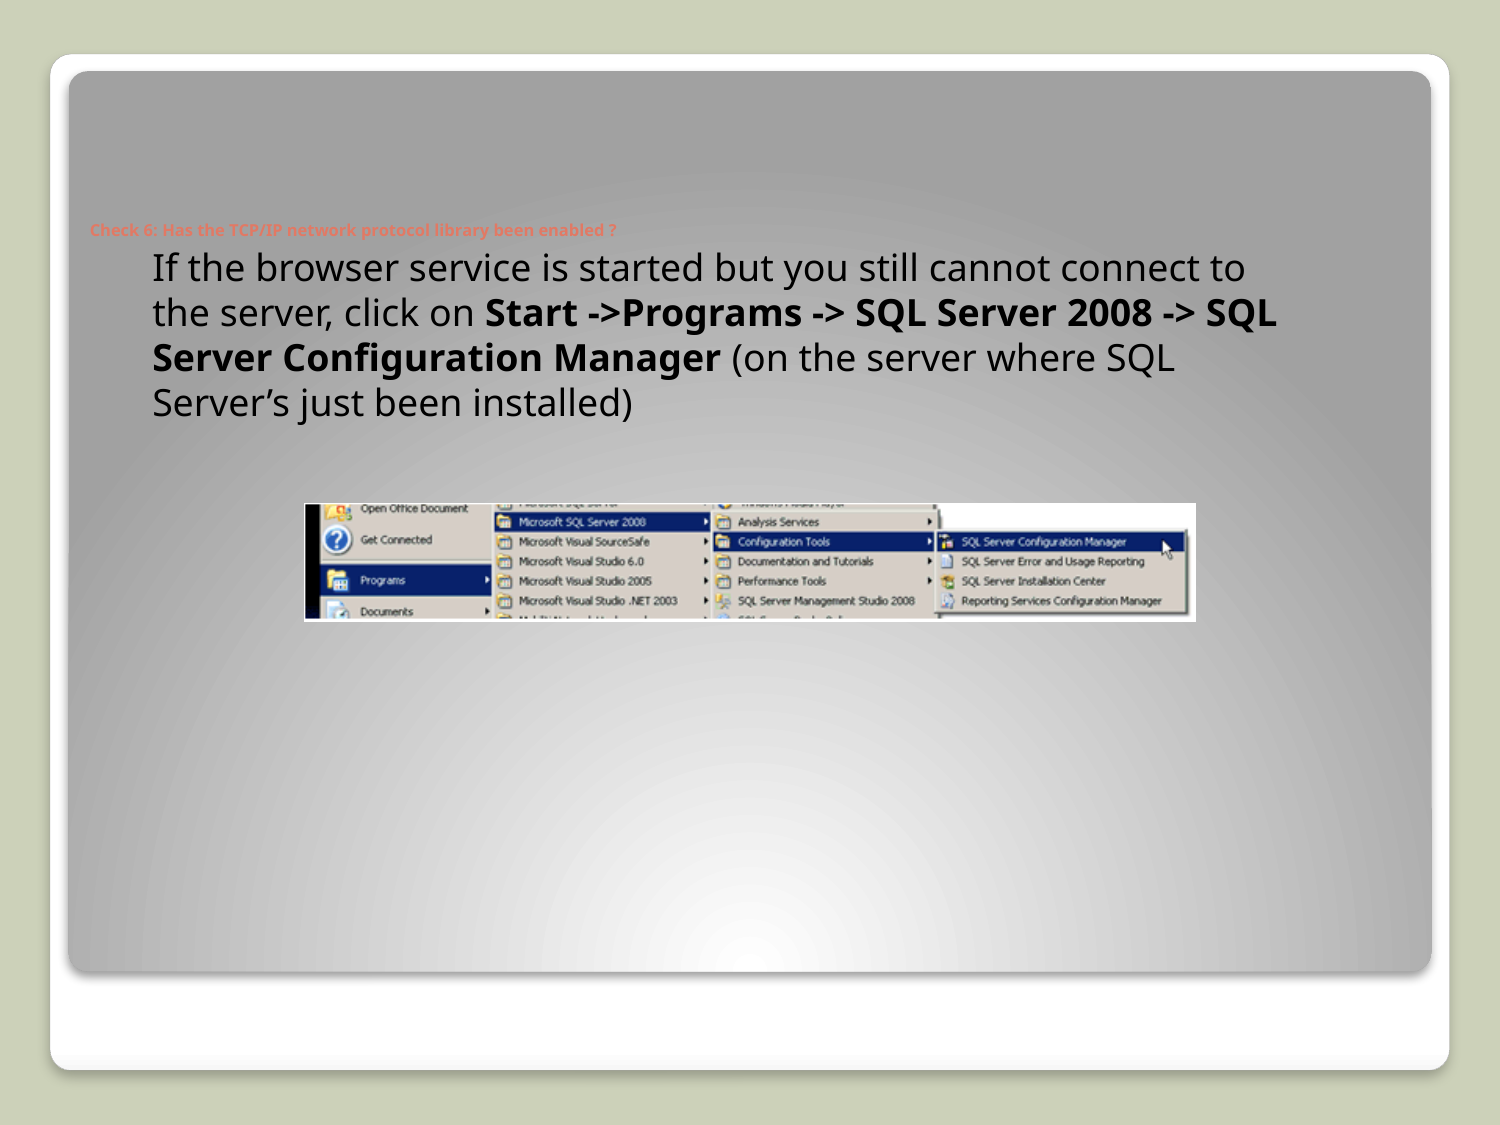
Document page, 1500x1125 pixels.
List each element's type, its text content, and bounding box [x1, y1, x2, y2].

text_box If the browser service is started but you still cannot connect to the server, click on Start ->Programs -> SQL Server 2008 -> SQL Server Configuration Manager (on the server where SQL Server’s just been installed) [137, 236, 1313, 432]
title Check 6: Has the TCP/IP network protocol library been enabled ? [75, 112, 1418, 248]
picture [304, 502, 1196, 623]
list [87, 275, 1430, 925]
